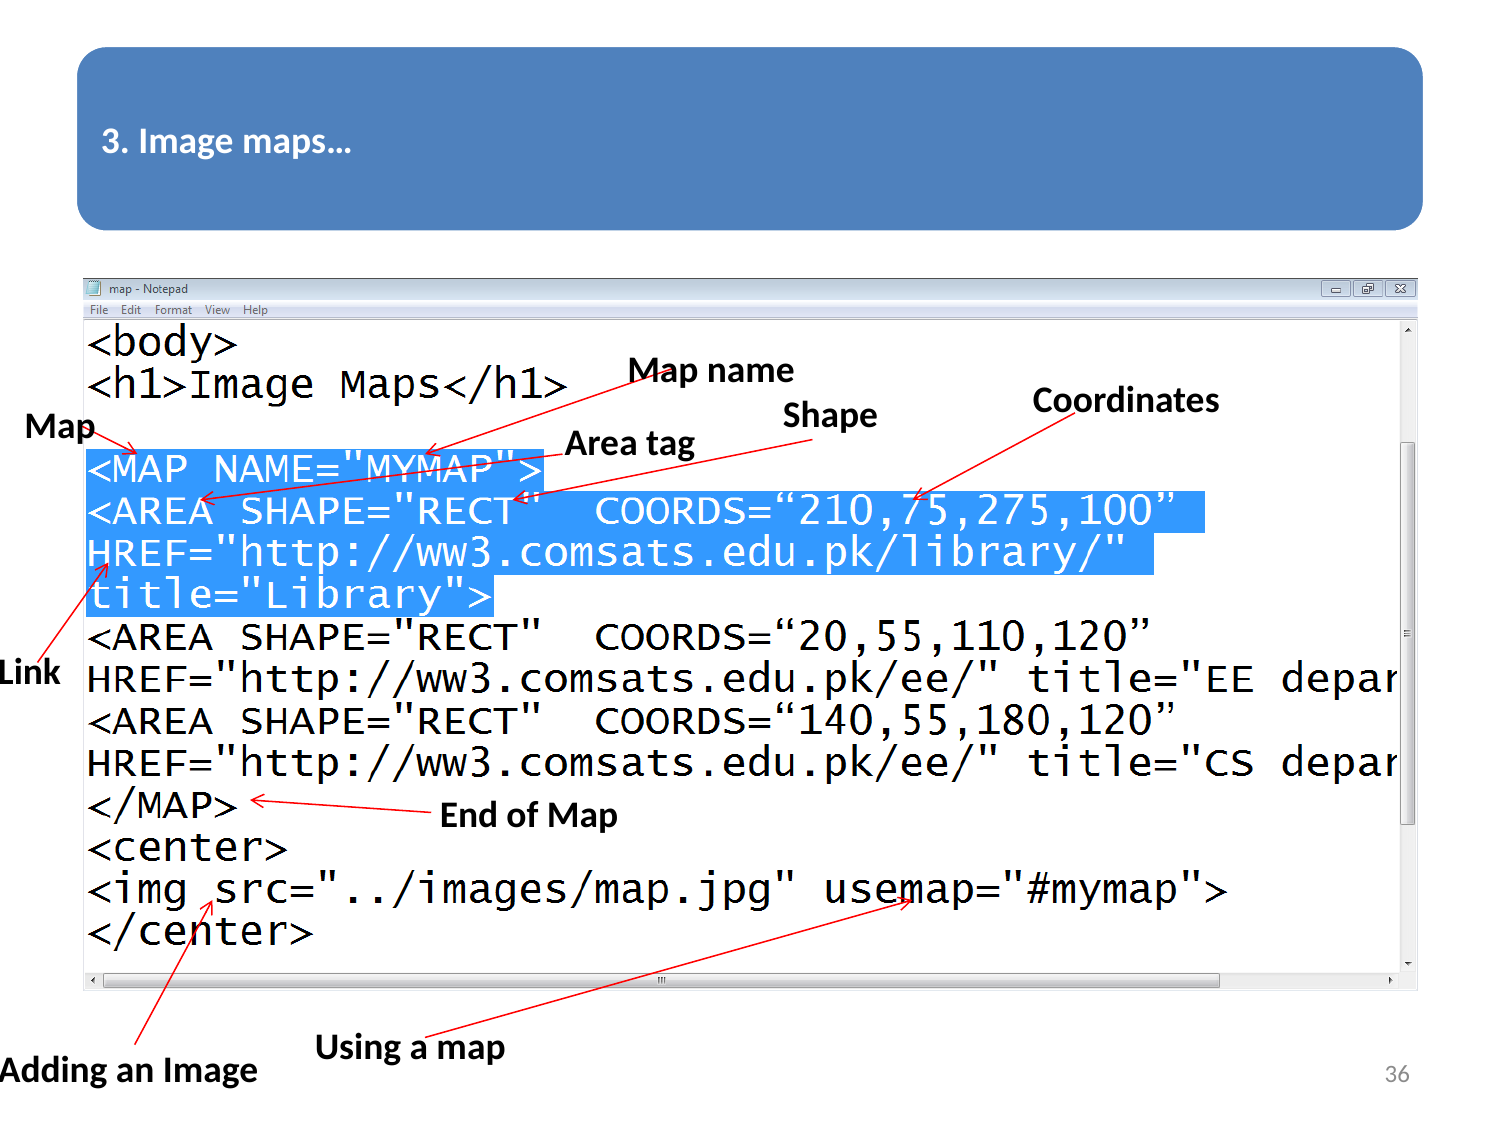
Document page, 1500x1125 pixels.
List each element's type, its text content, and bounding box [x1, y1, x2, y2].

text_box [249, 799, 432, 813]
text_box Link [0, 639, 69, 700]
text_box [424, 899, 913, 1038]
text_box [199, 453, 507, 501]
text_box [512, 439, 813, 501]
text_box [424, 367, 676, 452]
text_box Adding an Image [0, 1037, 309, 1098]
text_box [134, 899, 213, 1045]
text_box Using a map [300, 1014, 563, 1075]
text_box Map [9, 393, 69, 454]
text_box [79, 424, 138, 455]
slide_number 36 [1074, 1042, 1425, 1103]
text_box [74, 44, 1426, 233]
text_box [37, 562, 109, 663]
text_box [912, 412, 1076, 501]
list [74, 270, 1426, 998]
